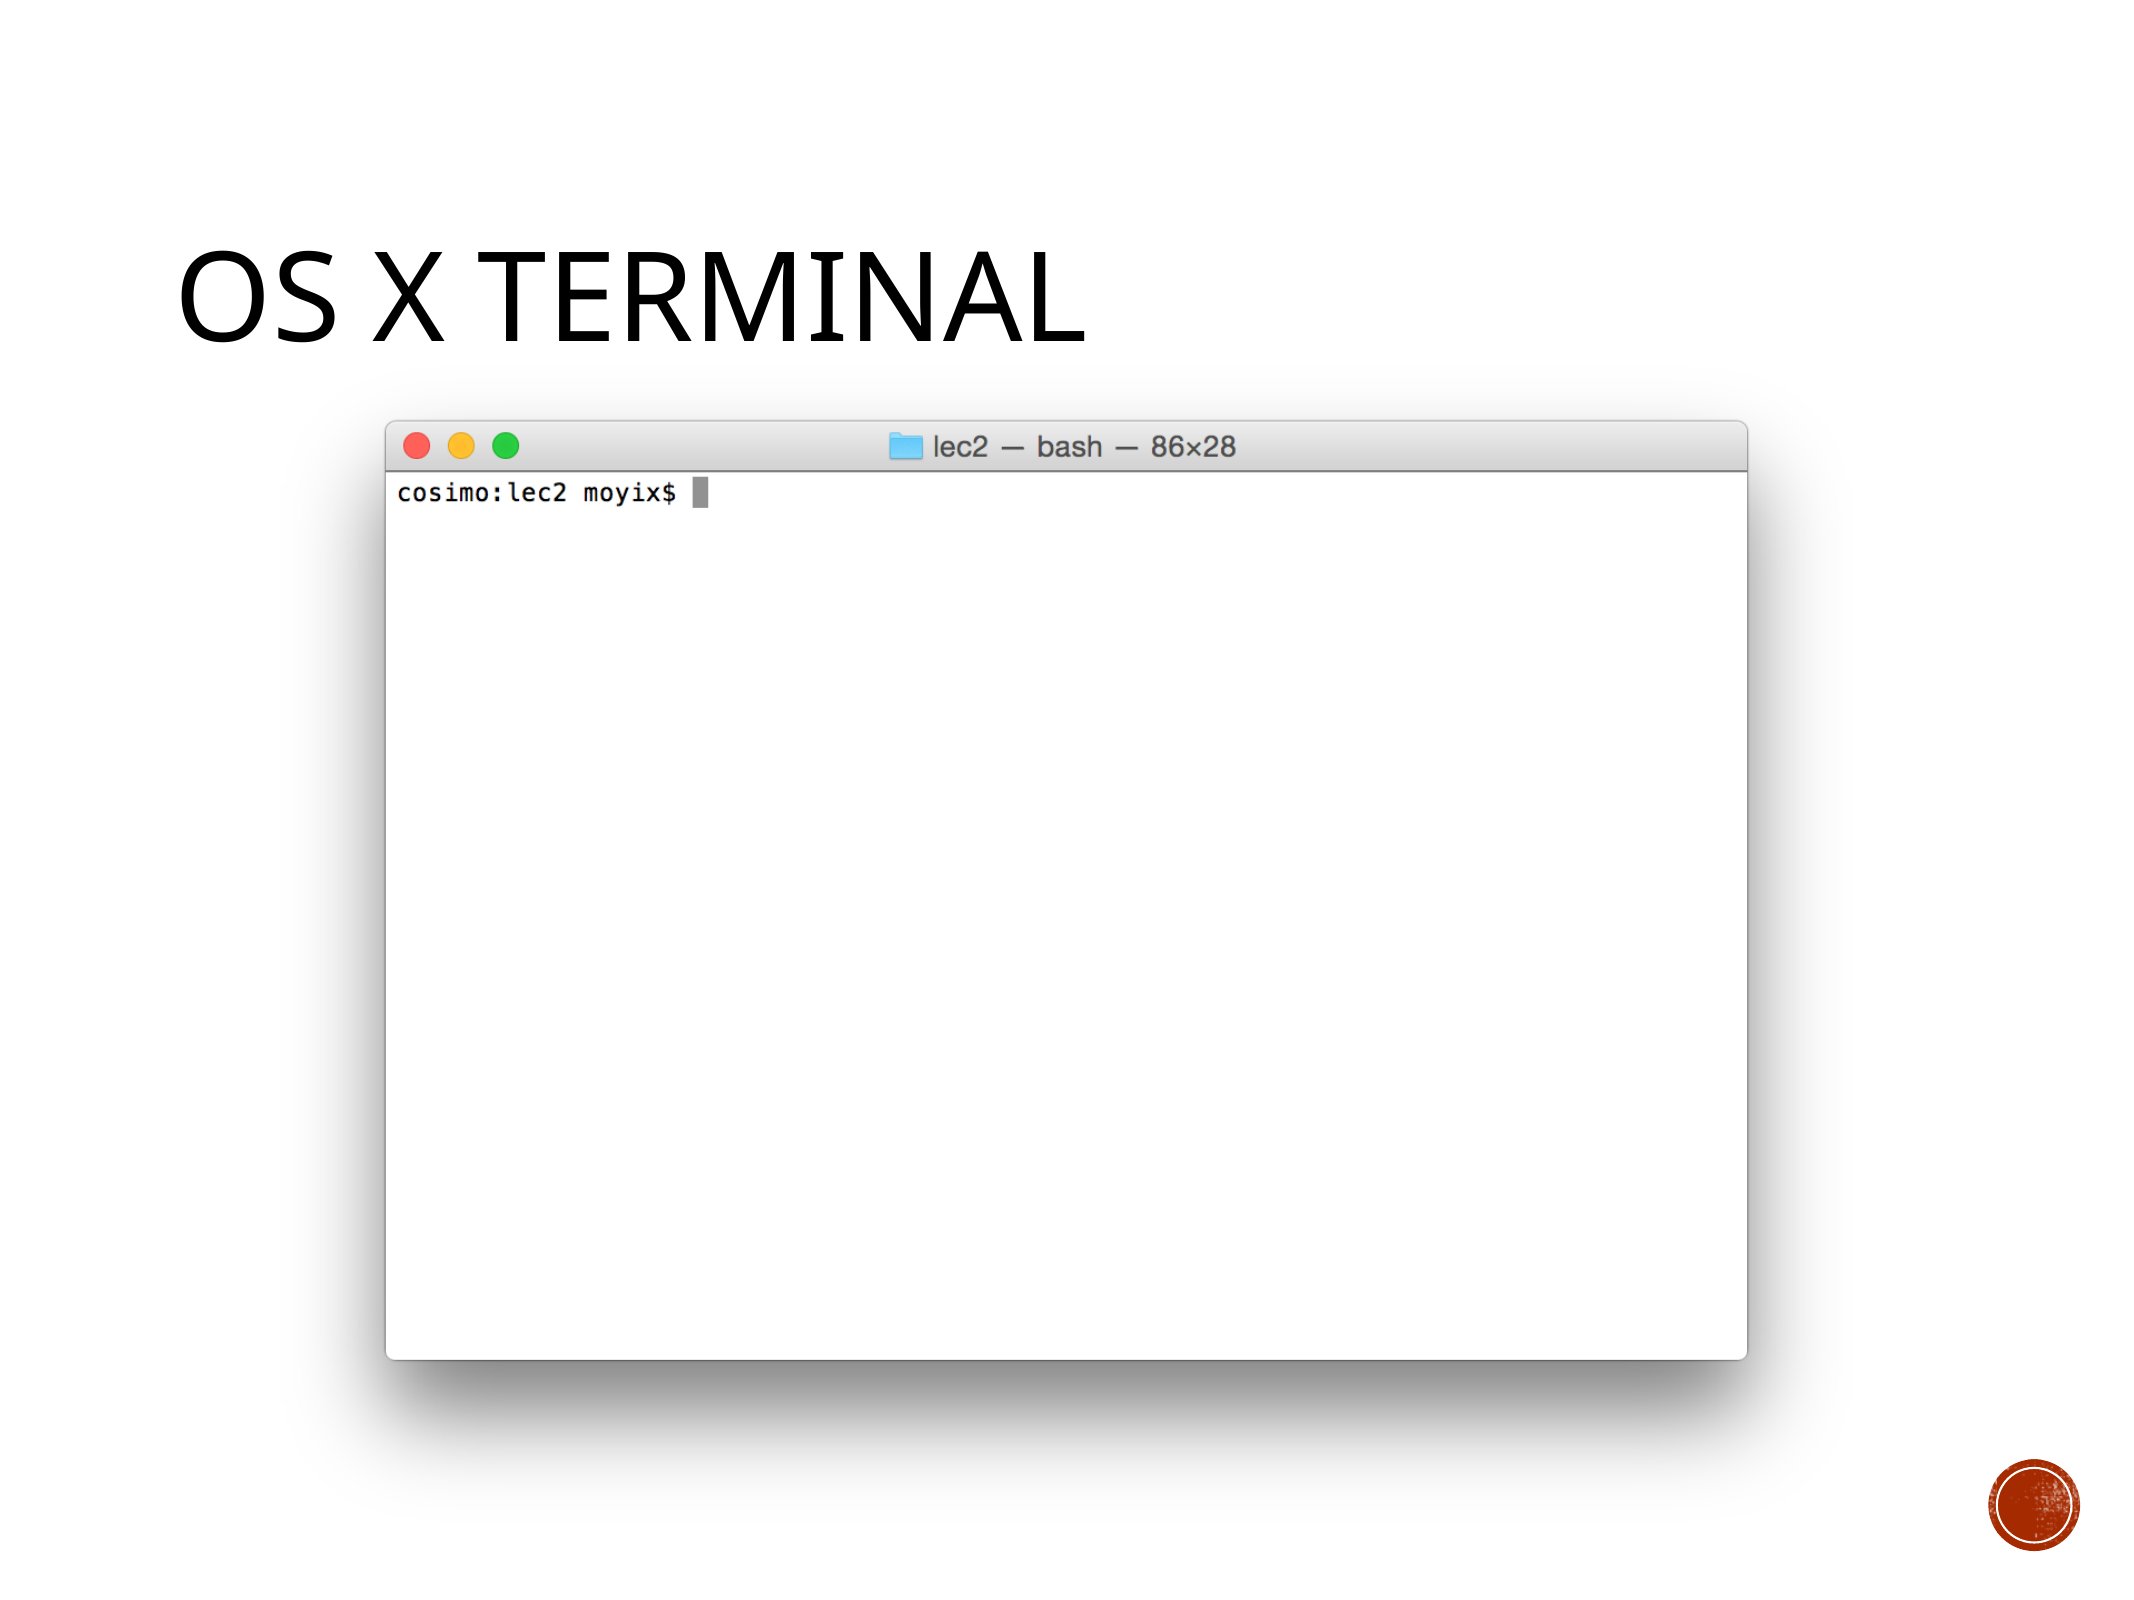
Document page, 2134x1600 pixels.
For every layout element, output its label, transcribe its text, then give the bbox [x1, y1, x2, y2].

picture [261, 350, 1872, 1538]
title OS X Terminal [159, 113, 1974, 489]
